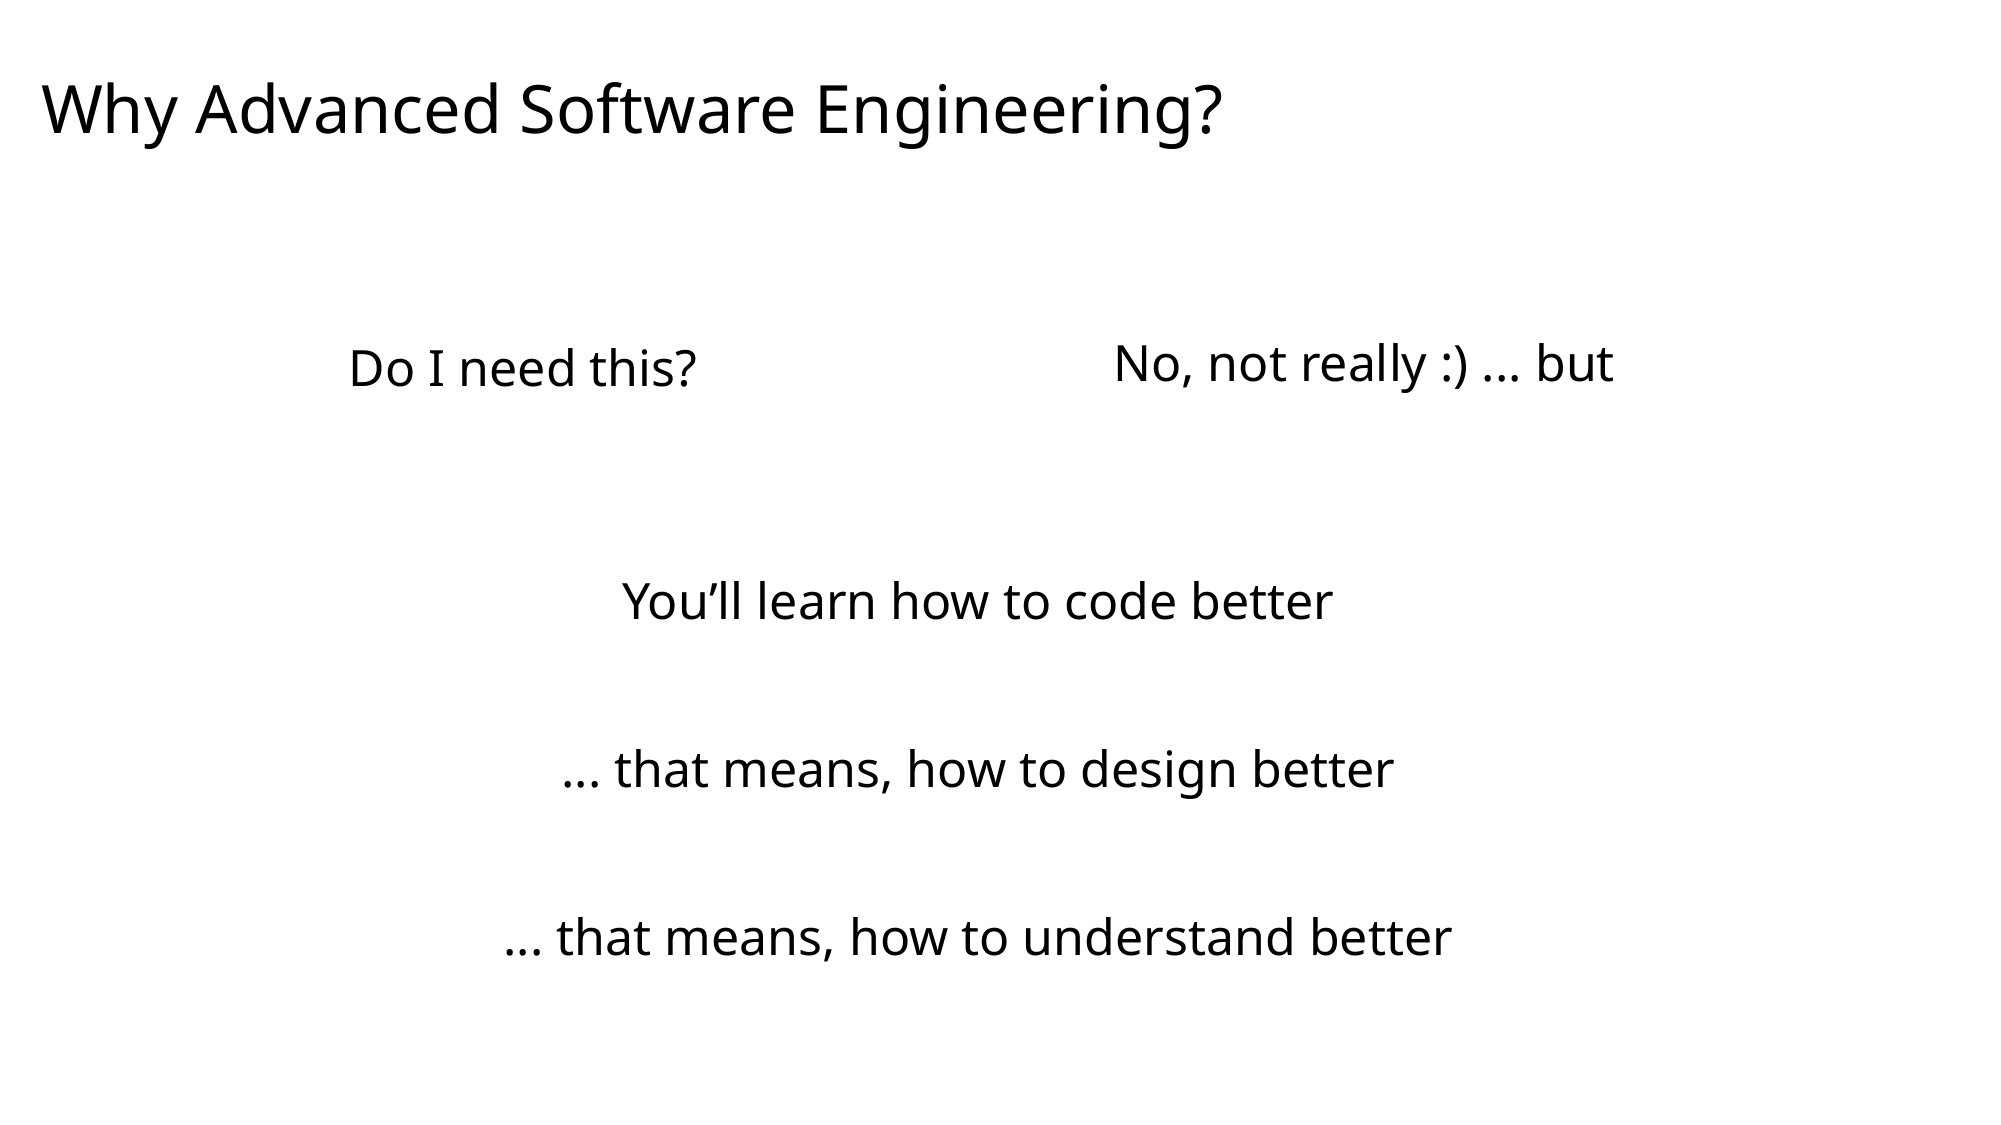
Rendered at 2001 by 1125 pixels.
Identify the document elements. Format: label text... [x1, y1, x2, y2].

text_box You’ll learn how to code better [607, 562, 1350, 638]
text_box Why Advanced Software Engineering? [26, 59, 1240, 155]
text_box ... that means, how to design better [546, 730, 1411, 805]
text_box No, not really :) ... but [1098, 324, 1631, 399]
text_box Do I need this? [334, 329, 713, 405]
text_box ... that means, how to understand better [488, 897, 1469, 973]
